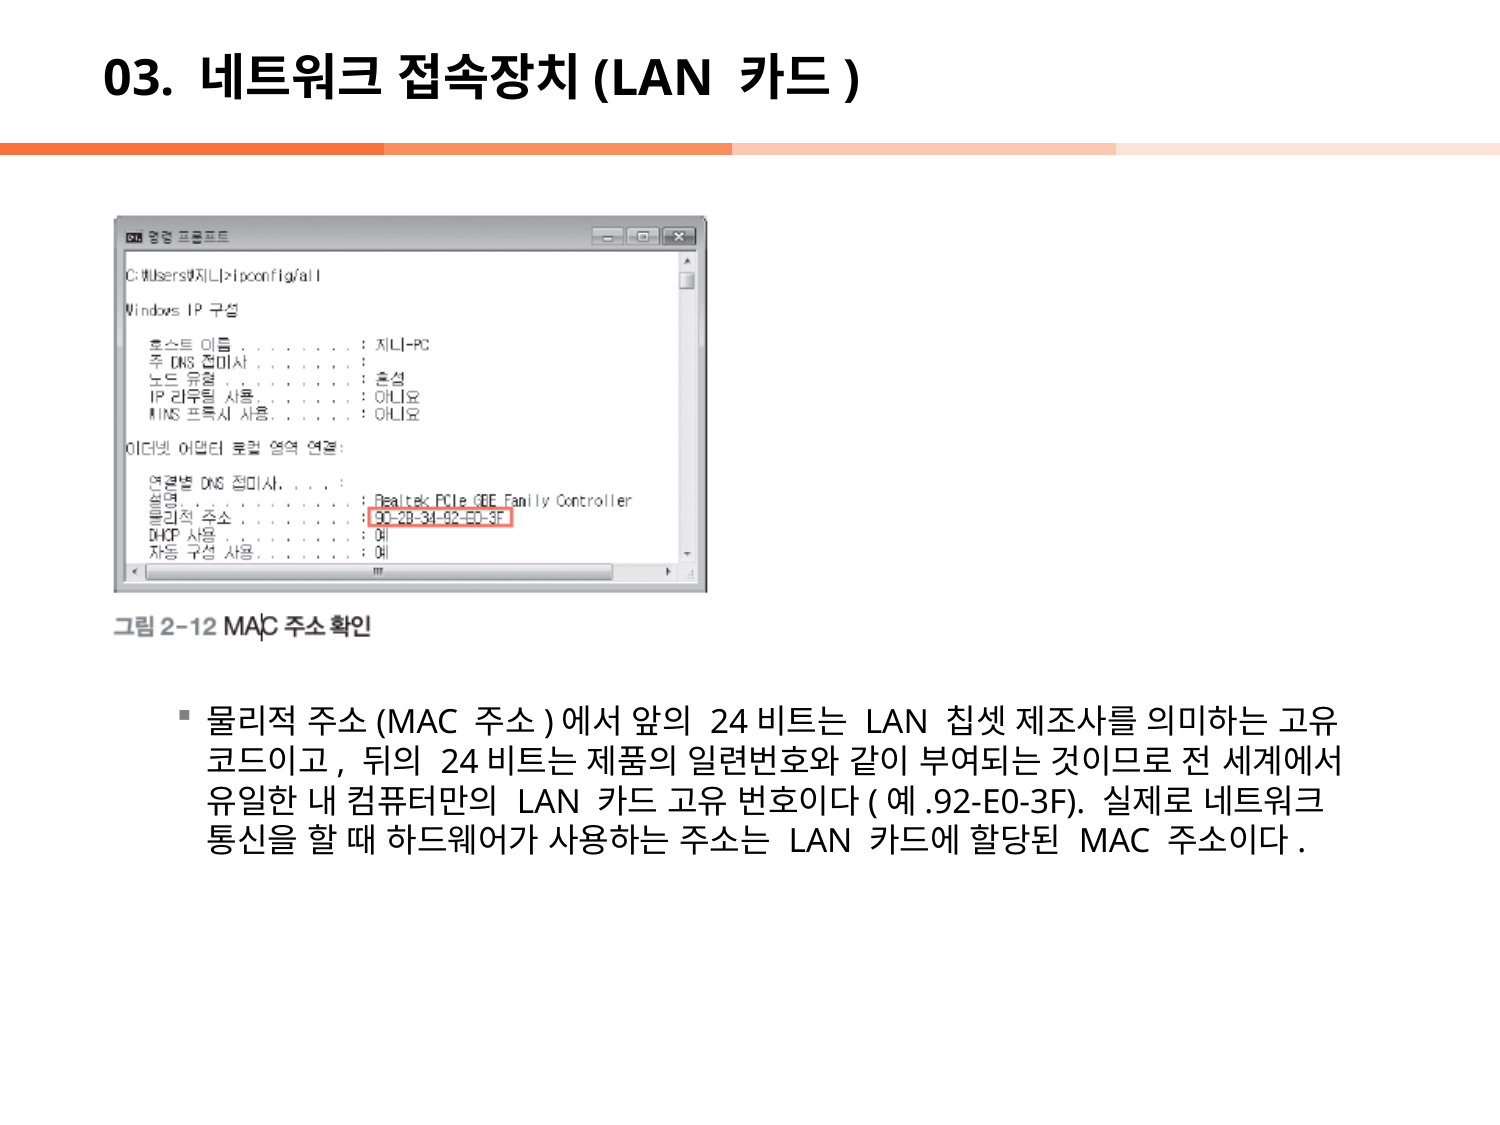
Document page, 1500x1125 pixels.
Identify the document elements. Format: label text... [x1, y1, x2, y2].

picture [100, 207, 720, 651]
title 03. 네트워크 접속장치(LAN 카드) [88, 30, 1330, 121]
list 물리적 주소(MAC 주소)에서 앞의 24비트는 LAN 칩셋 제조사를 의미하는 고유 코드이고, 뒤의 24비트는 제품의 일련번호와 같이 부여되는 것이므로 전 세계에서 유일한 내 컴퓨터만의 LAN 카드 고유 번호이다(예.92-E0-3F). 실제로 네트워크 통신을 할 때 하드웨어가 사용하는 주소는 LAN 카드에 할당된 MAC 주소이다. [88, 692, 1436, 1083]
